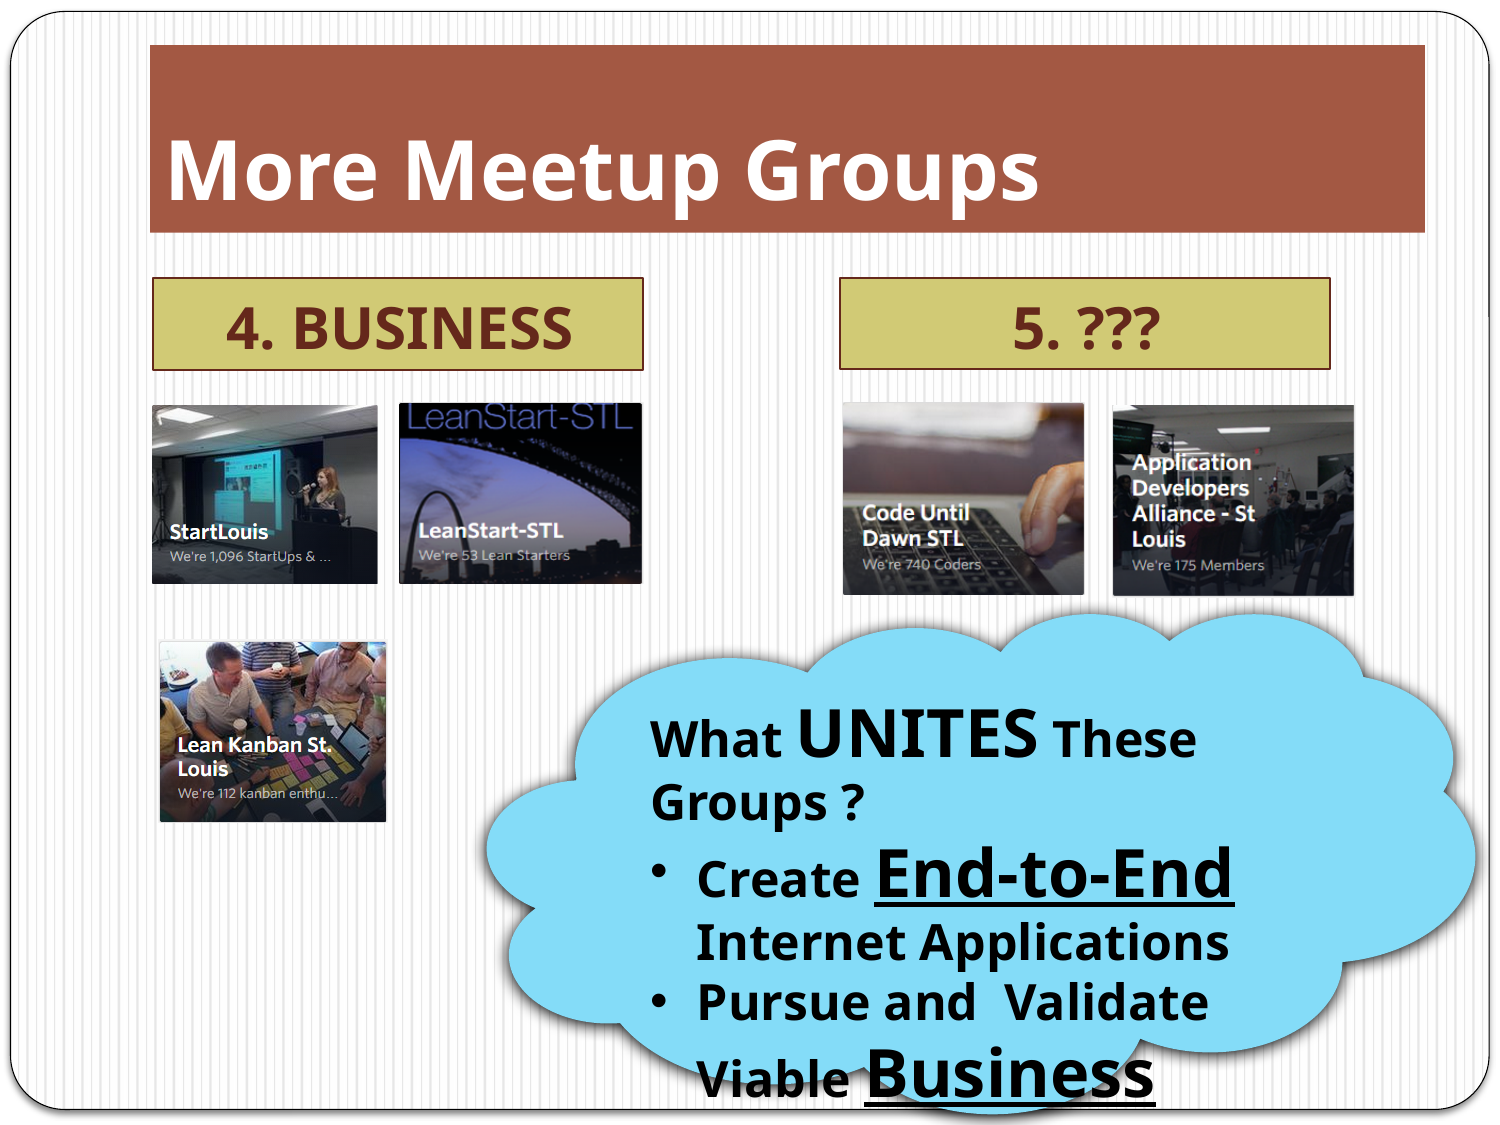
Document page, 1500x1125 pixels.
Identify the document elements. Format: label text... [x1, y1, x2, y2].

picture [1112, 405, 1356, 599]
picture [157, 638, 388, 824]
text_box [485, 613, 1477, 1040]
title More Meetup Groups [150, 45, 1425, 233]
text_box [152, 277, 644, 370]
text_box What UNITES These Groups ? Create End-to-End Internet Applications Pursue and Validate Viable Business Models [635, 683, 1341, 1125]
picture [152, 405, 378, 585]
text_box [839, 277, 1331, 370]
picture [842, 402, 1086, 595]
picture [399, 401, 644, 585]
